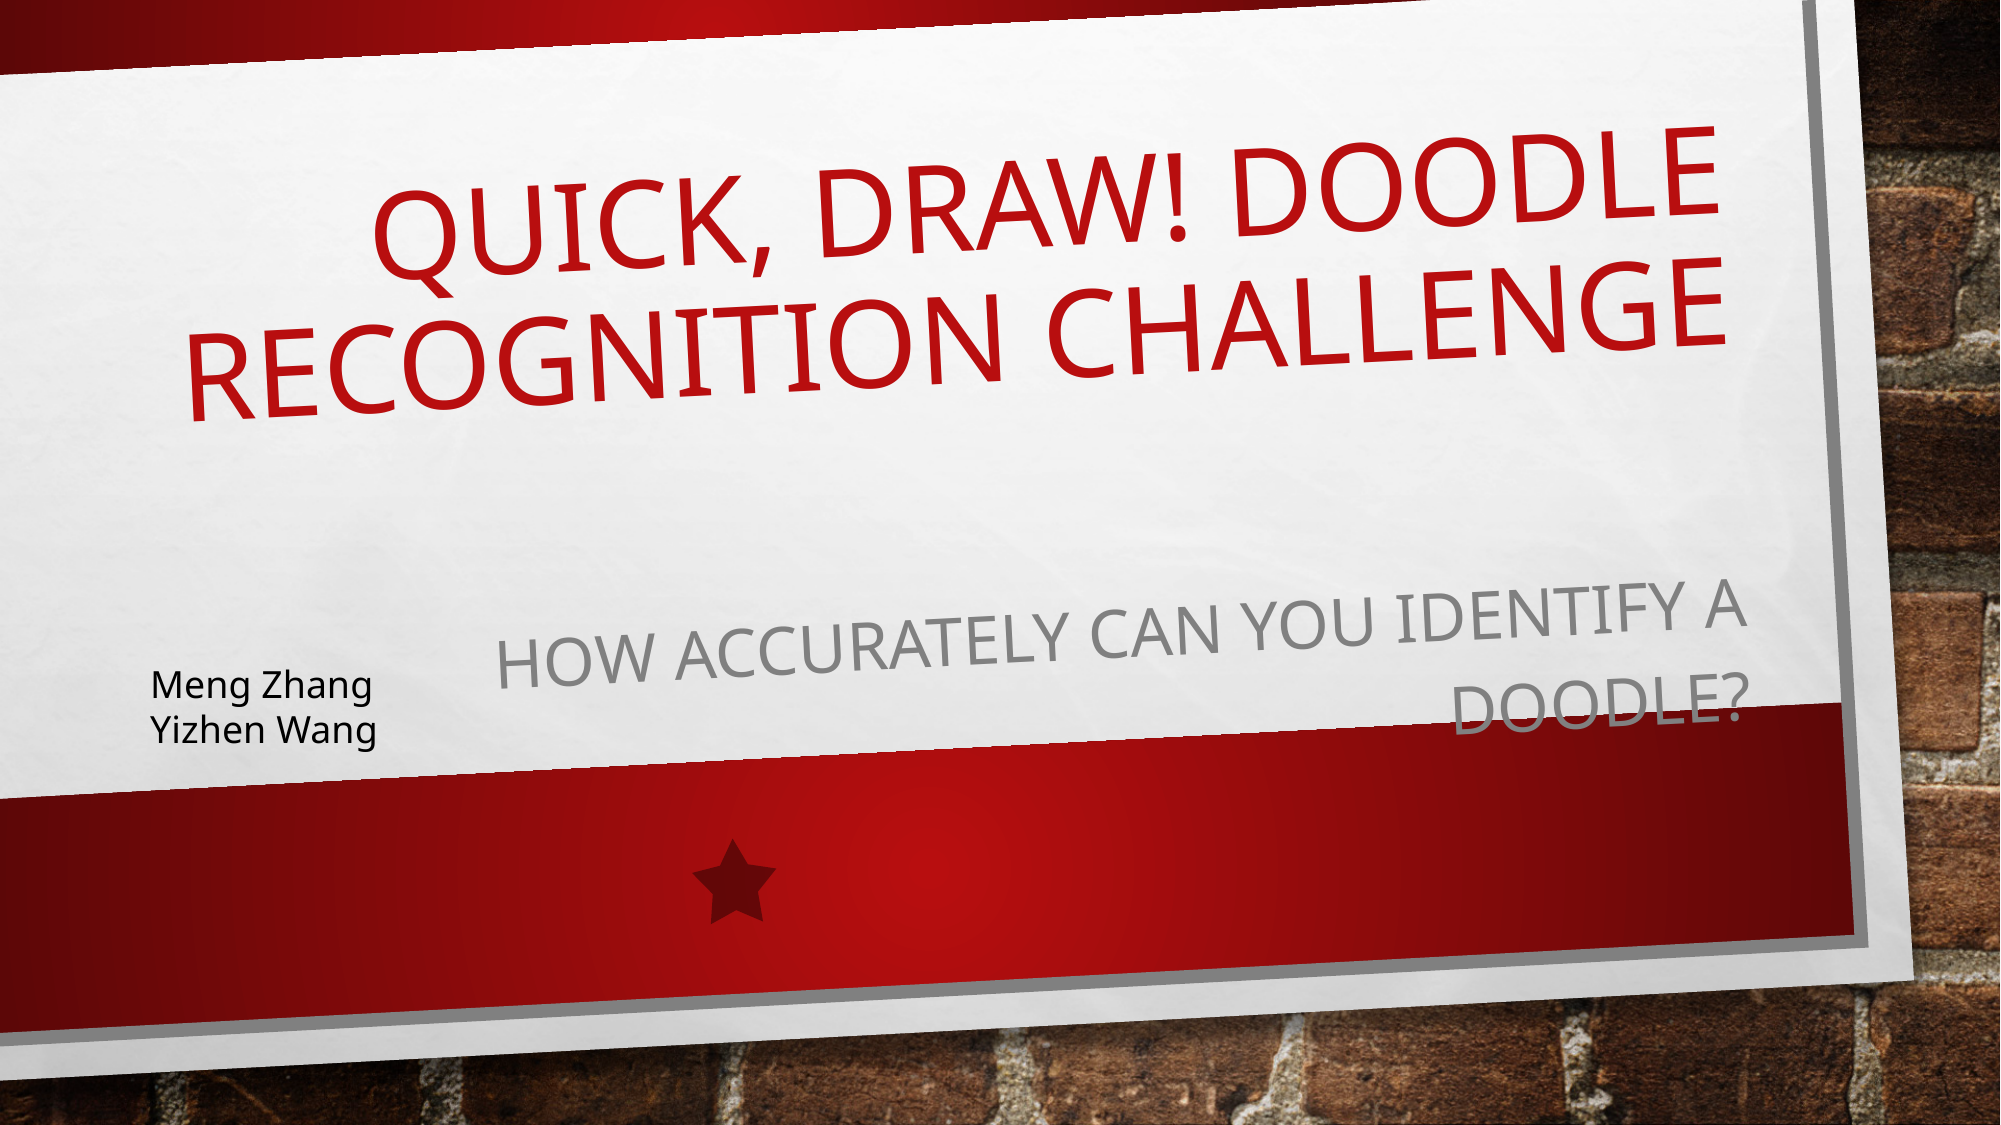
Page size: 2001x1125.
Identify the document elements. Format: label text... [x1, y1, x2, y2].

text_box Meng Zhang Yizhen Wang [135, 654, 532, 759]
title Quick, Draw! Doodle Recognition Challenge [135, 67, 1758, 605]
picture [0, 0, 2000, 1125]
subtitle How accurately can you identify a doodle? [159, 533, 1763, 688]
